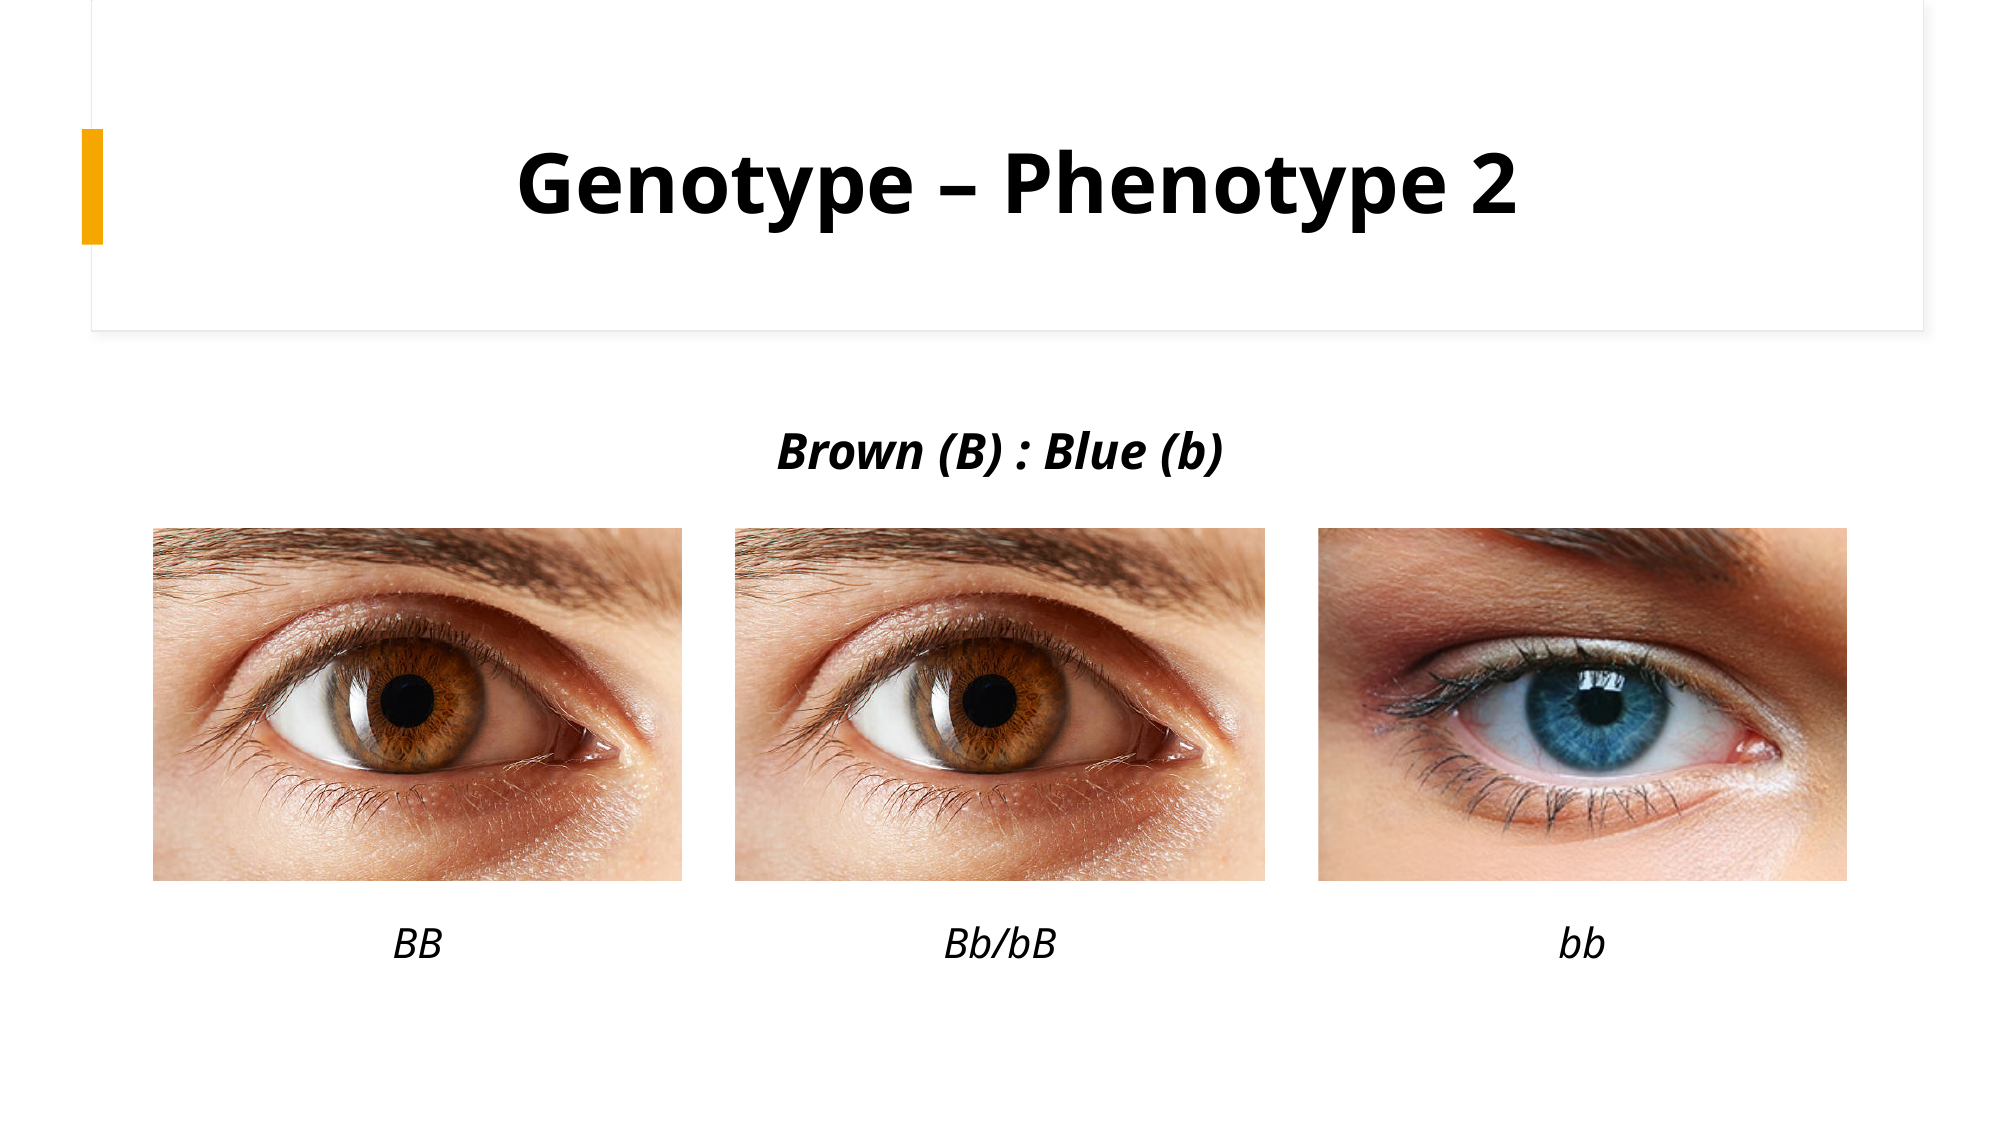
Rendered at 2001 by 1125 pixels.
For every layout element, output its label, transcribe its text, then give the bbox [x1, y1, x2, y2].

text_box Brown (B) : Blue (b) [746, 412, 1254, 488]
title Genotype – Phenotype 2 [183, 90, 1851, 284]
text_box Bb/bB [917, 909, 1083, 975]
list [153, 528, 682, 881]
picture [735, 528, 1265, 881]
text_box BB [365, 909, 470, 975]
text_box bb [1530, 909, 1635, 975]
picture [1318, 528, 1847, 881]
